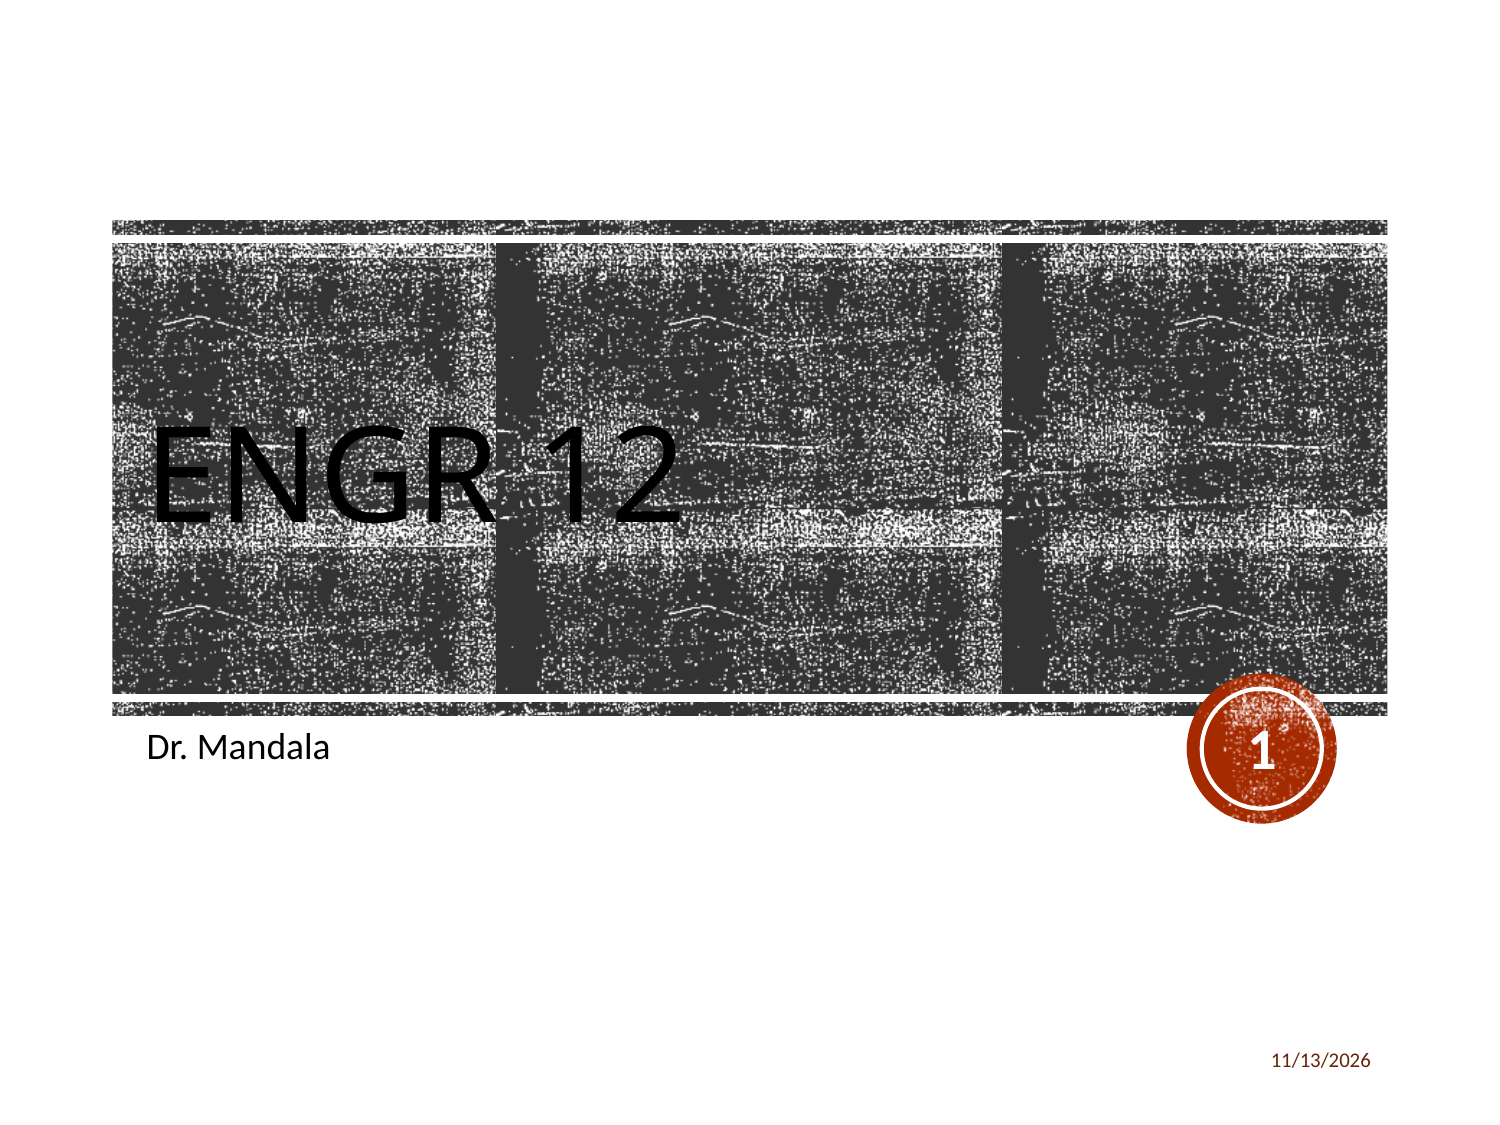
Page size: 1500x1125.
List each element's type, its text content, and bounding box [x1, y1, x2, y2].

title ENGR 12 [129, 234, 1375, 733]
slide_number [982, 1028, 1386, 1089]
subtitle Dr. Mandala [131, 720, 1103, 896]
slide_number 1 [1188, 693, 1336, 799]
